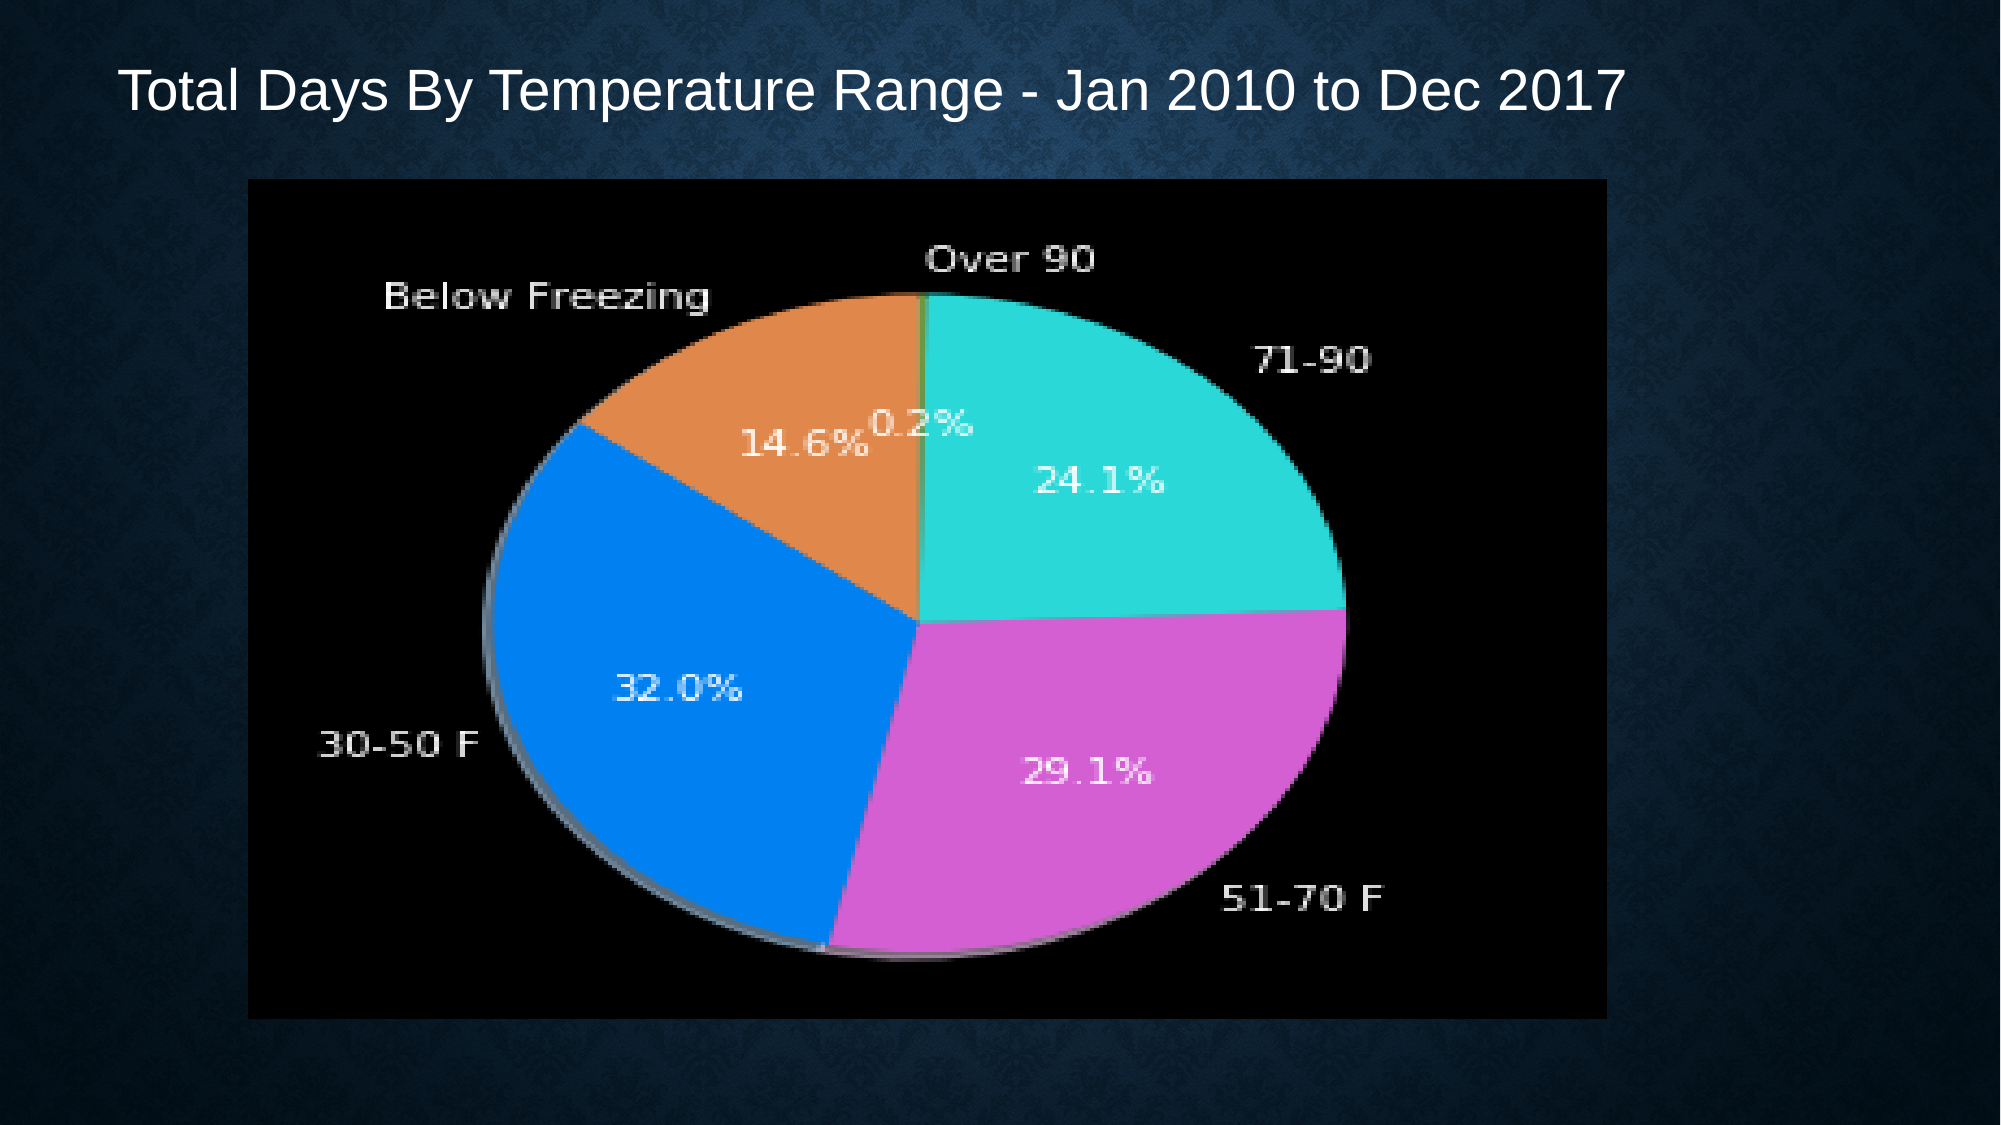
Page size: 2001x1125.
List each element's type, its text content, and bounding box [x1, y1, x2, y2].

text_box Total Days By Temperature Range - Jan 2010 to Dec 2017 [102, 44, 1865, 130]
picture [248, 178, 1607, 1020]
